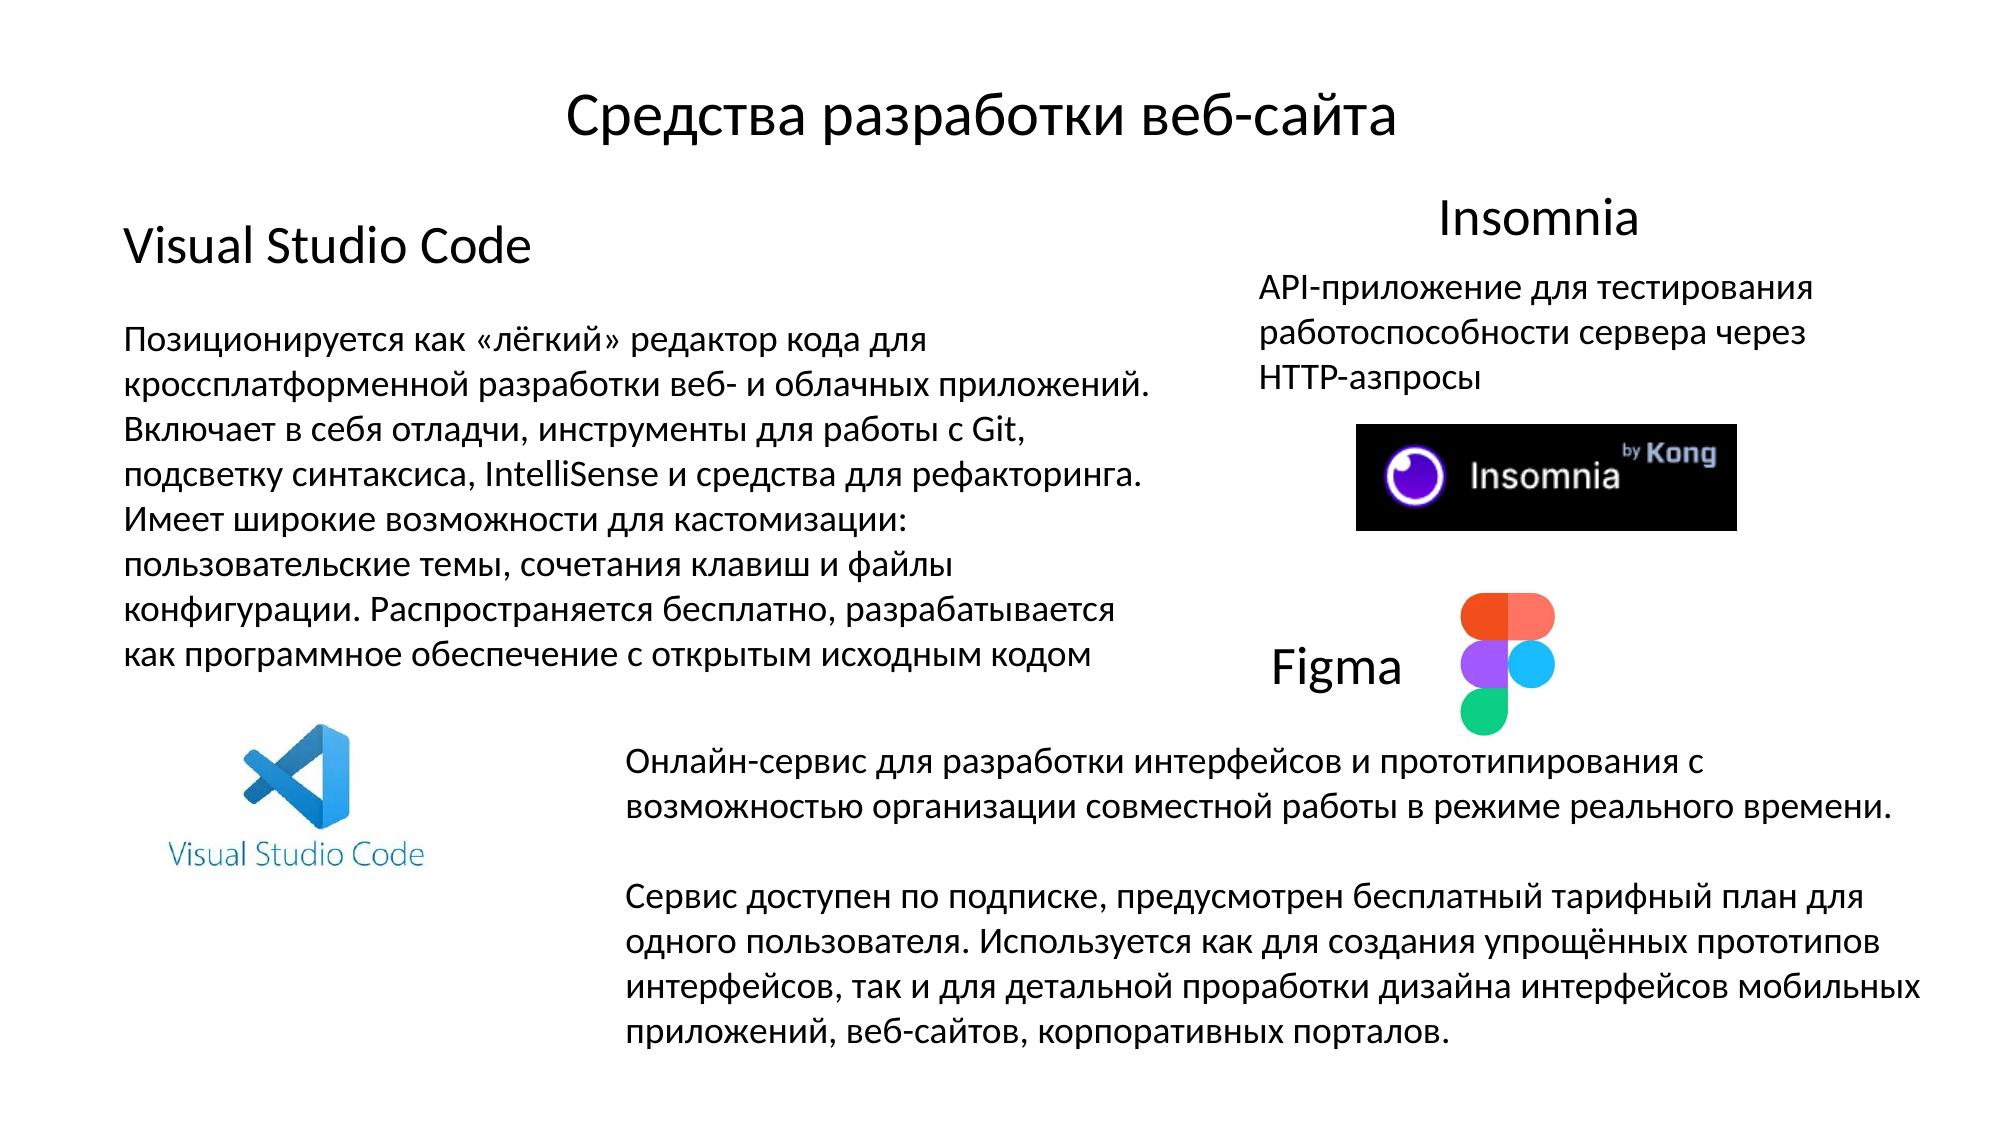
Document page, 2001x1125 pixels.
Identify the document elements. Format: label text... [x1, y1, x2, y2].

text_box API-приложение для тестирования работоспособности сервера через HTTP-азпросы [1244, 254, 1911, 404]
text_box Visual Studio Code [108, 201, 776, 282]
picture [1356, 424, 1737, 531]
text_box Figma [1256, 623, 1424, 704]
text_box Insomnia [1424, 173, 1669, 254]
picture [108, 692, 484, 904]
picture [1424, 580, 1591, 748]
text_box Средства разработки веб-сайта [552, 65, 1448, 155]
text_box Позиционируется как «лёгкий» редактор кода для кроссплатформенной разработки веб- и облачных приложений. Включает в себя отладчи, инструменты для работы с Git, подсветку синтаксиса, IntelliSense и средства для рефакторинга. Имеет широкие возможности для кастомизации: пользовательские темы, сочетания клавиш и файлы конфигурации. Распространяется бесплатно, разрабатывается как программное обеспечение с открытым исходным кодом [108, 306, 1189, 705]
text_box Онлайн-сервис для разработки интерфейсов и прототипирования с возможностью организации совместной работы в режиме реального времени. Сервис доступен по подписке, предусмотрен бесплатный тарифный план для одного пользователя. Используется как для создания упрощённых прототипов интерфейсов, так и для детальной проработки дизайна интерфейсов мобильных приложений, веб-сайтов, корпоративных порталов. [610, 729, 1948, 1056]
